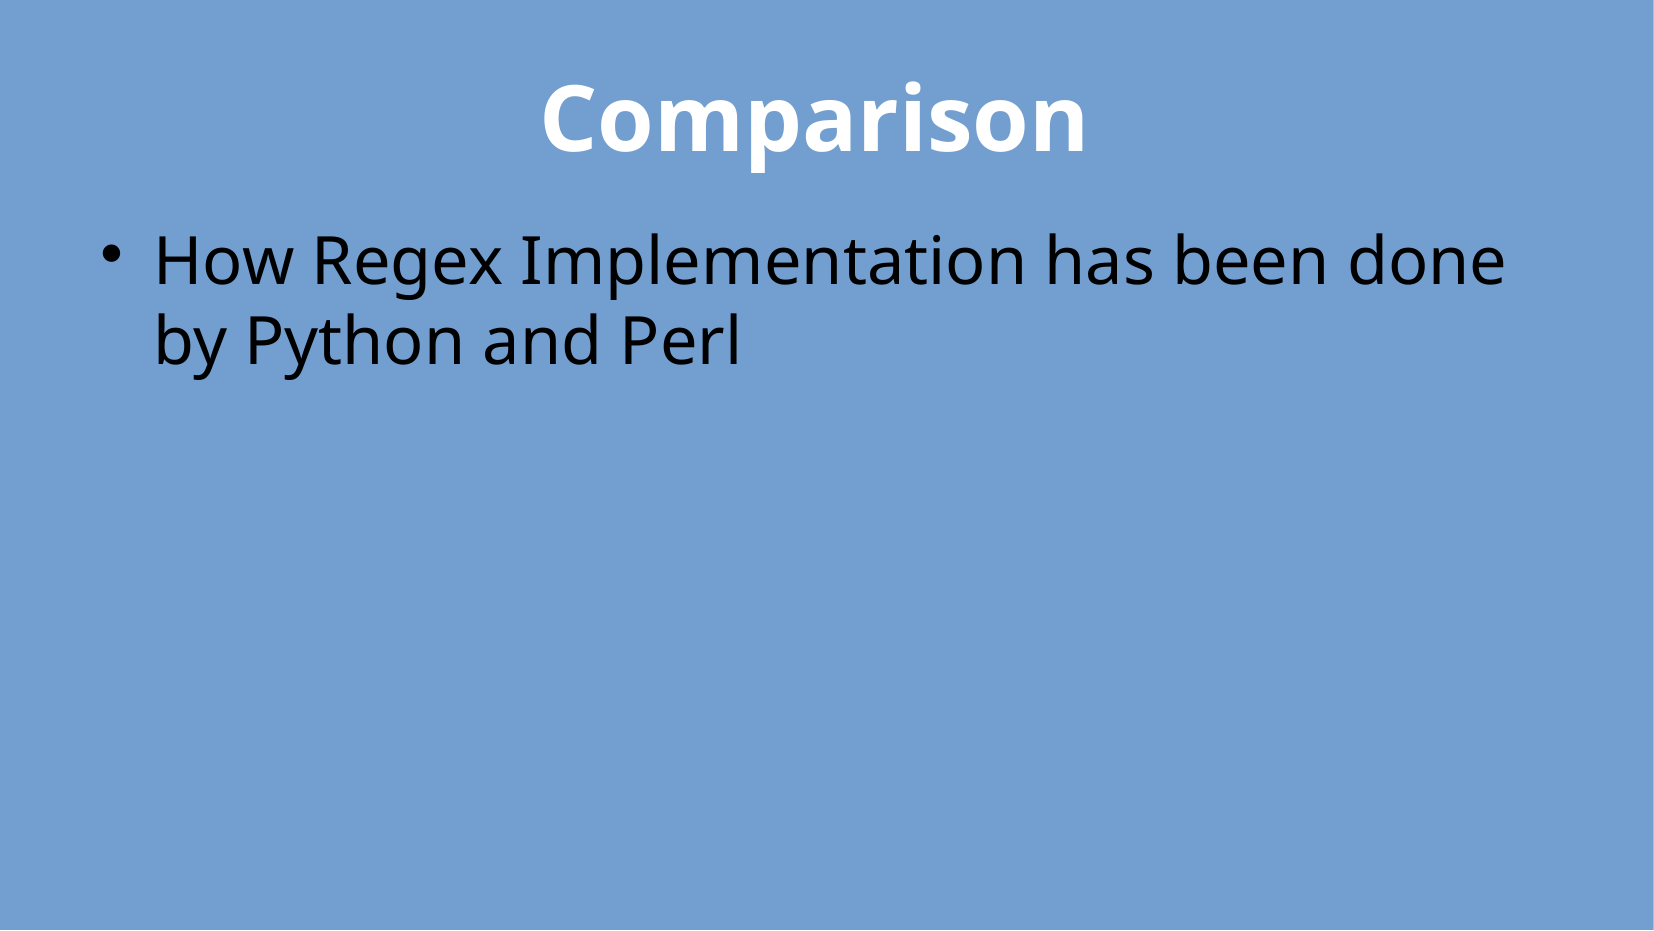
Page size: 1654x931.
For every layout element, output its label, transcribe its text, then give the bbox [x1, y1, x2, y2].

text_box How Regex Implementation has been done by Python and Perl [82, 217, 1571, 757]
text_box Comparison [82, 37, 1571, 193]
